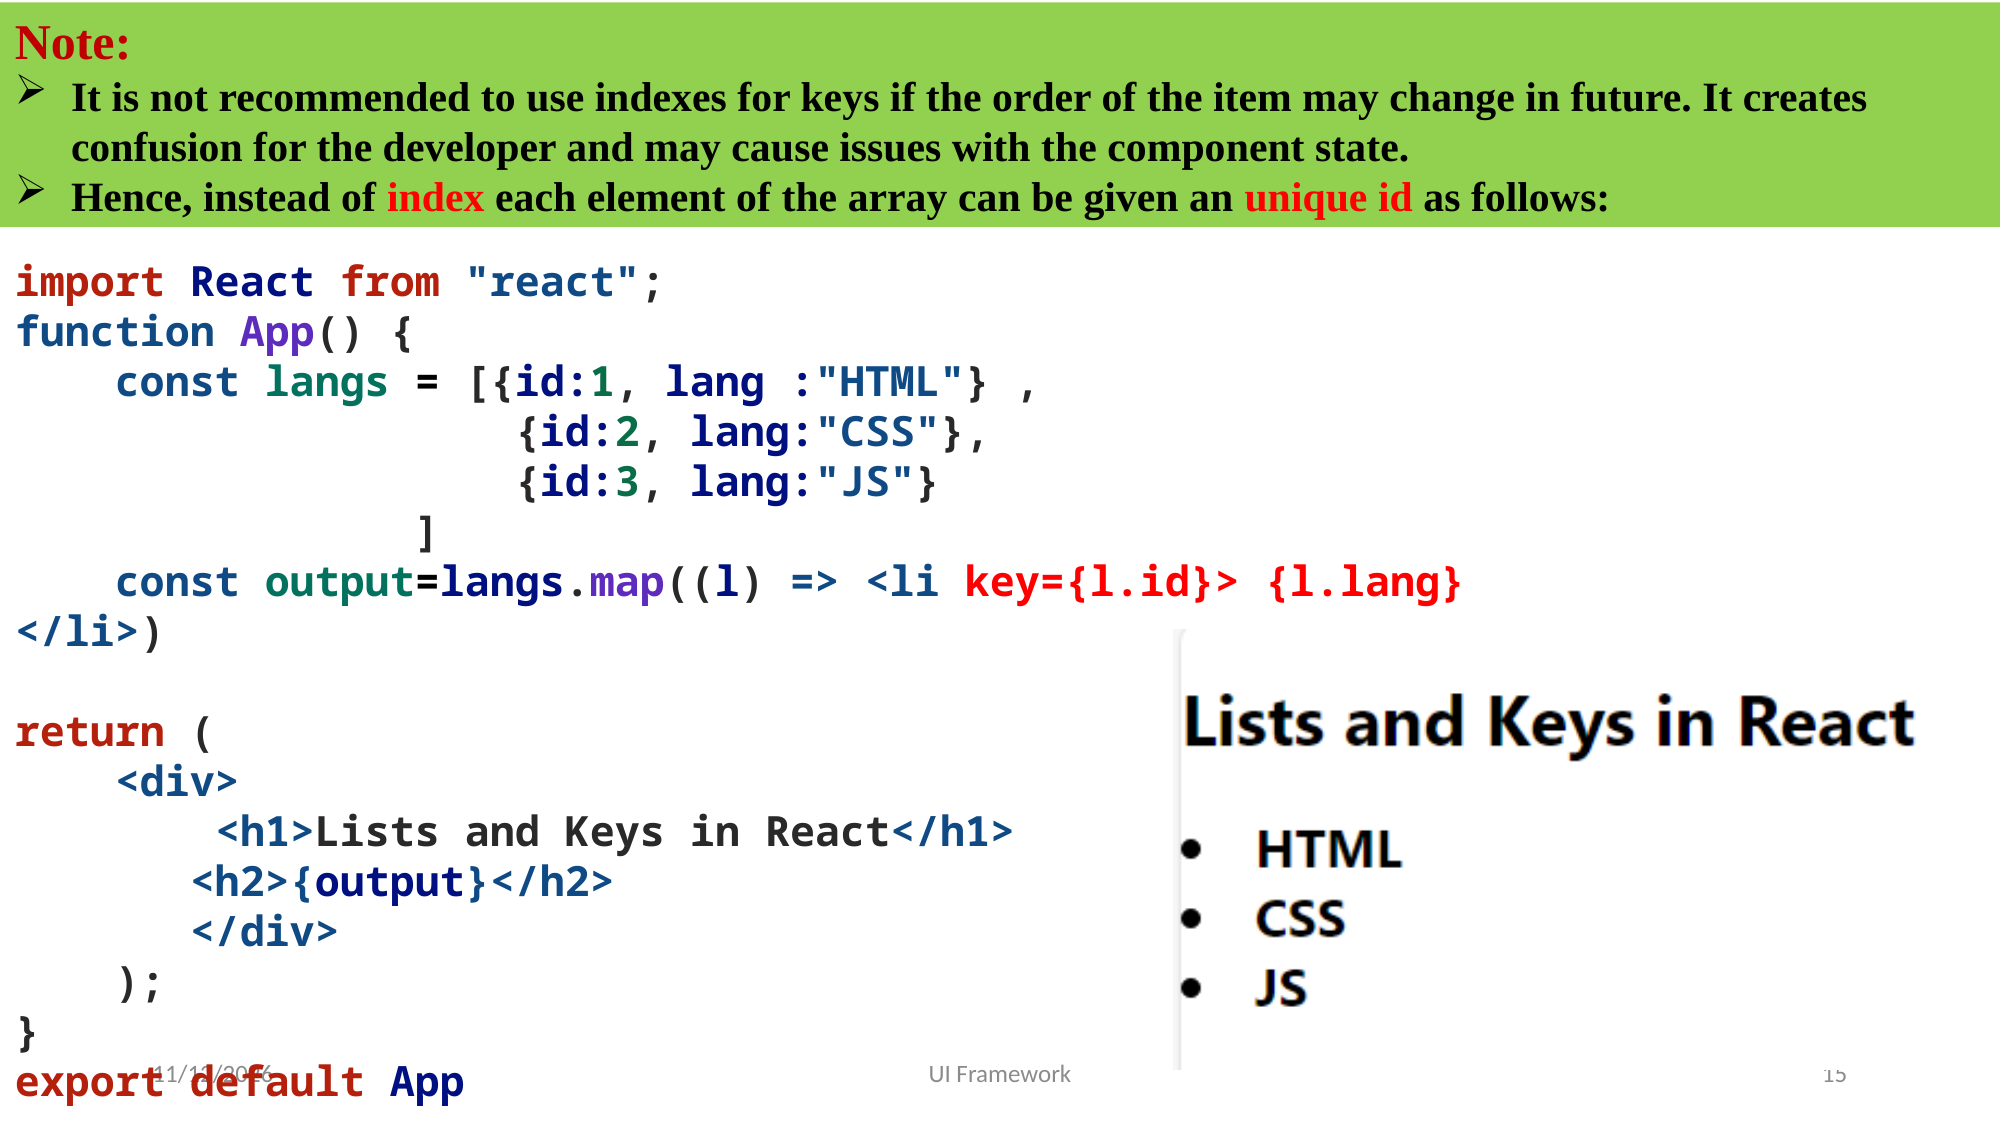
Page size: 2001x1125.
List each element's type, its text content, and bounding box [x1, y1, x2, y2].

slide_number 15 [1532, 1070, 1863, 1103]
text_box import React from "react"; function App() { const langs = [{id:1, lang :"HTML"} , {id:2, lang:"CSS"}, {id:3, lang:"JS"} ] const output=langs.map((l) => <li key={l.id}> {l.lang} </li>) return ( <div> <h1>Lists and Keys in React</h1> <h2>{output}</h2> </div> ); } export default App [0, 246, 1532, 1113]
text_box Note: It is not recommended to use indexes for keys if the order of the item may change in future. It creates confusion for the developer and may cause issues with the component state. Hence, instead of index each element of the array can be given an unique id as follows: [0, 2, 2000, 228]
picture [1173, 629, 1953, 1070]
